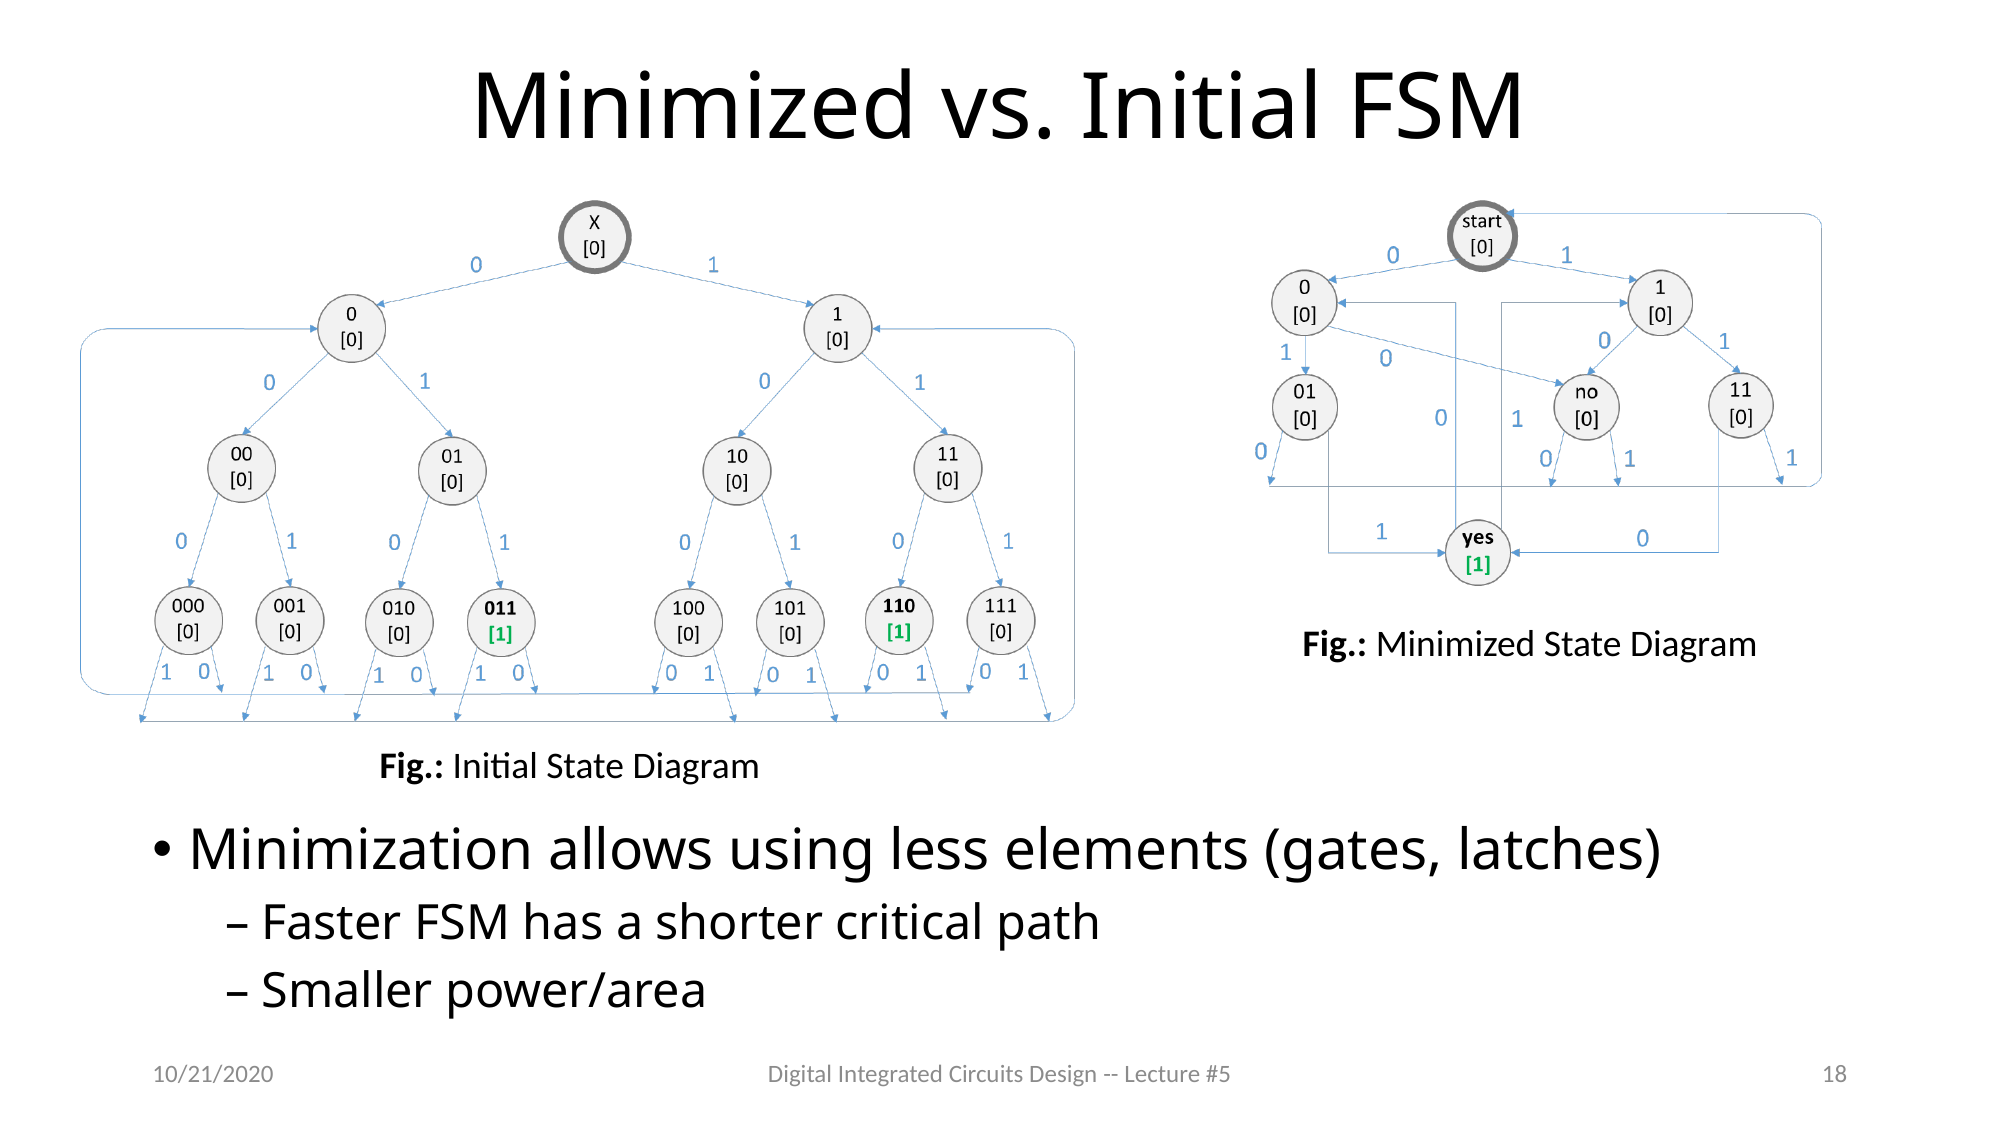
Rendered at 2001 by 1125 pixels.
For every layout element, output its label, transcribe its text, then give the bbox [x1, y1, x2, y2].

slide_number 18 [1412, 1042, 1863, 1103]
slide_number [137, 1042, 588, 1103]
title Minimized vs. Initial FSM [137, 49, 1863, 168]
footer Digital Integrated Circuits Design -- Lecture #5 [662, 1042, 1338, 1103]
list Minimization allows using less elements (gates, latches) Faster FSM has a shorter critical path Smaller power/area [137, 812, 1915, 1026]
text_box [80, 200, 1075, 794]
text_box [1238, 200, 1822, 672]
